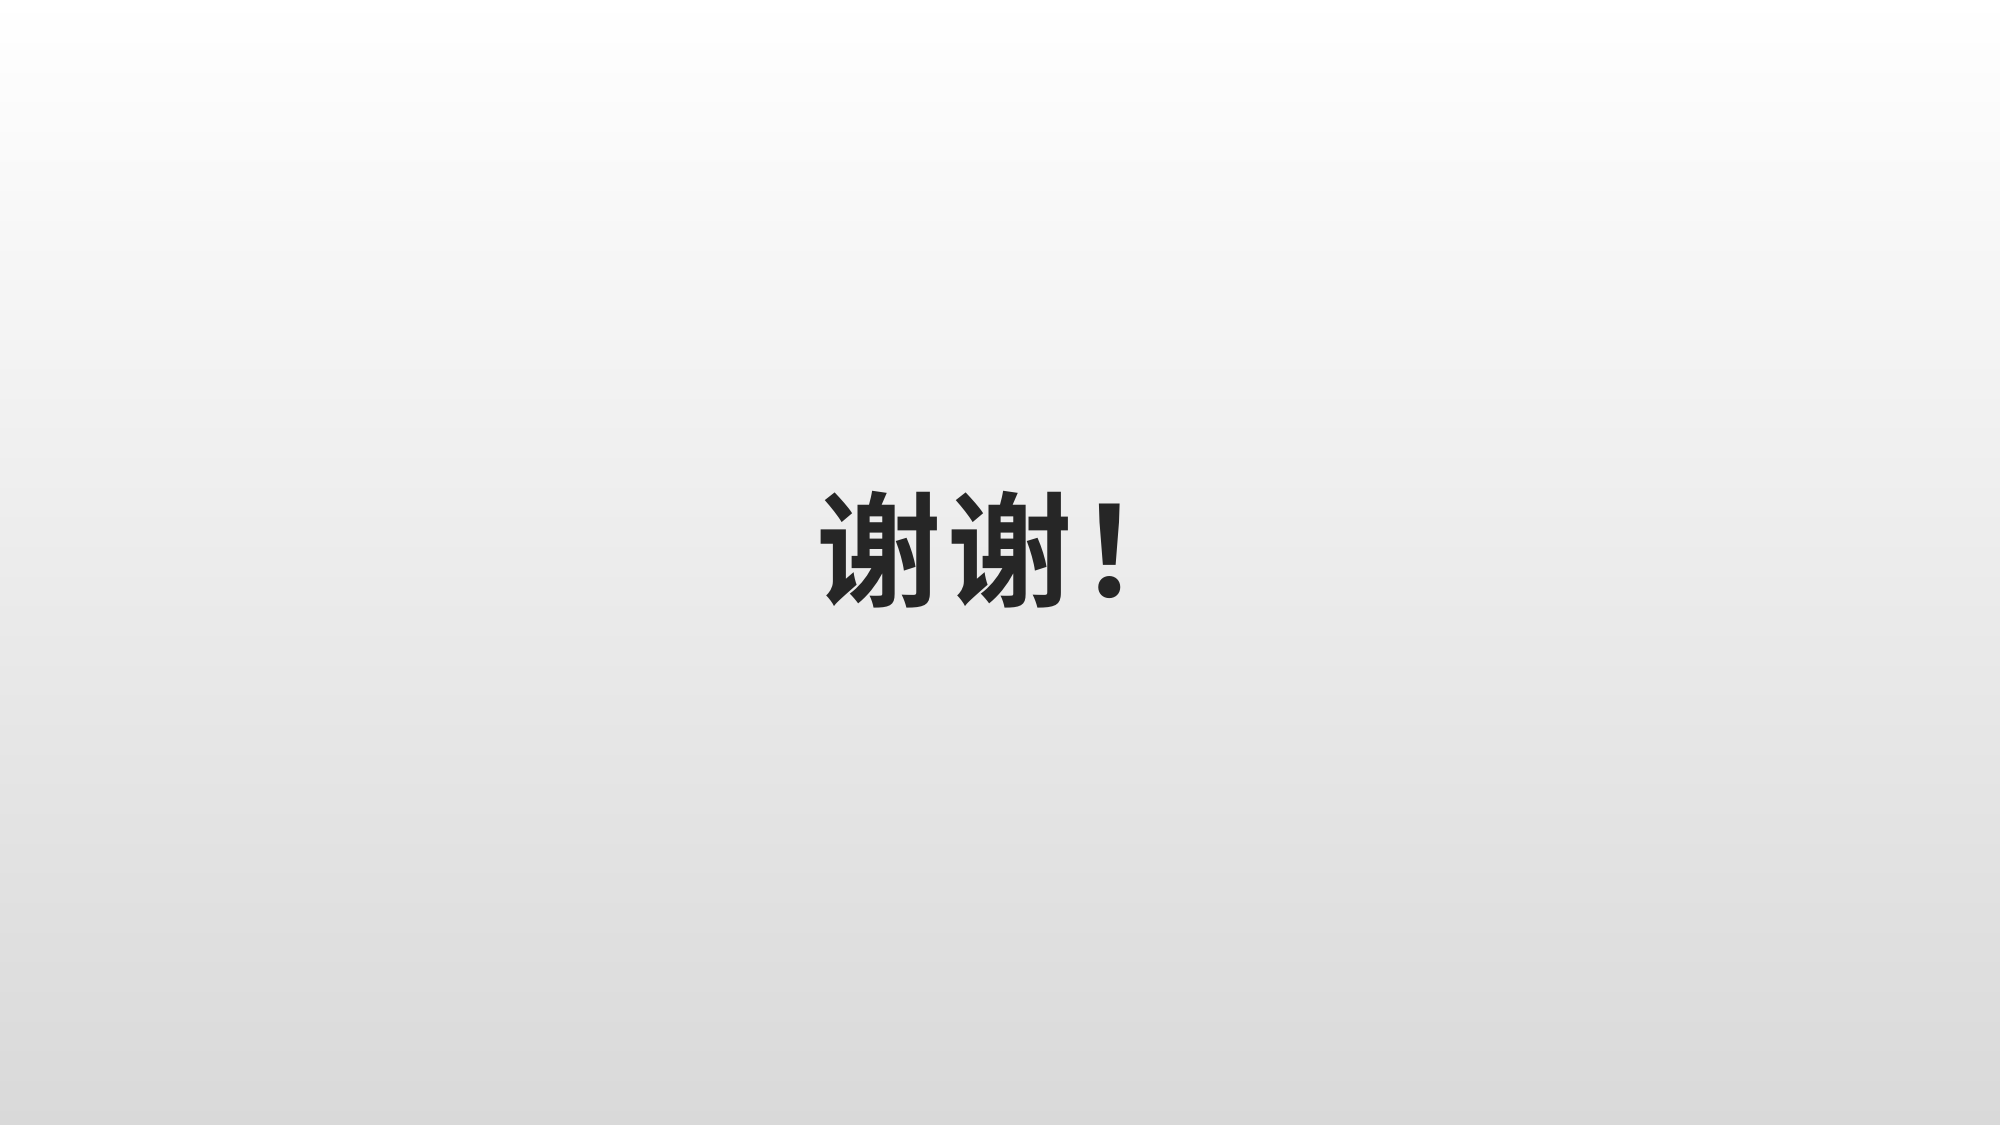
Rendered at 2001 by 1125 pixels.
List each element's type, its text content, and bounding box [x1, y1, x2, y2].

title 谢谢！ [206, 208, 1814, 631]
